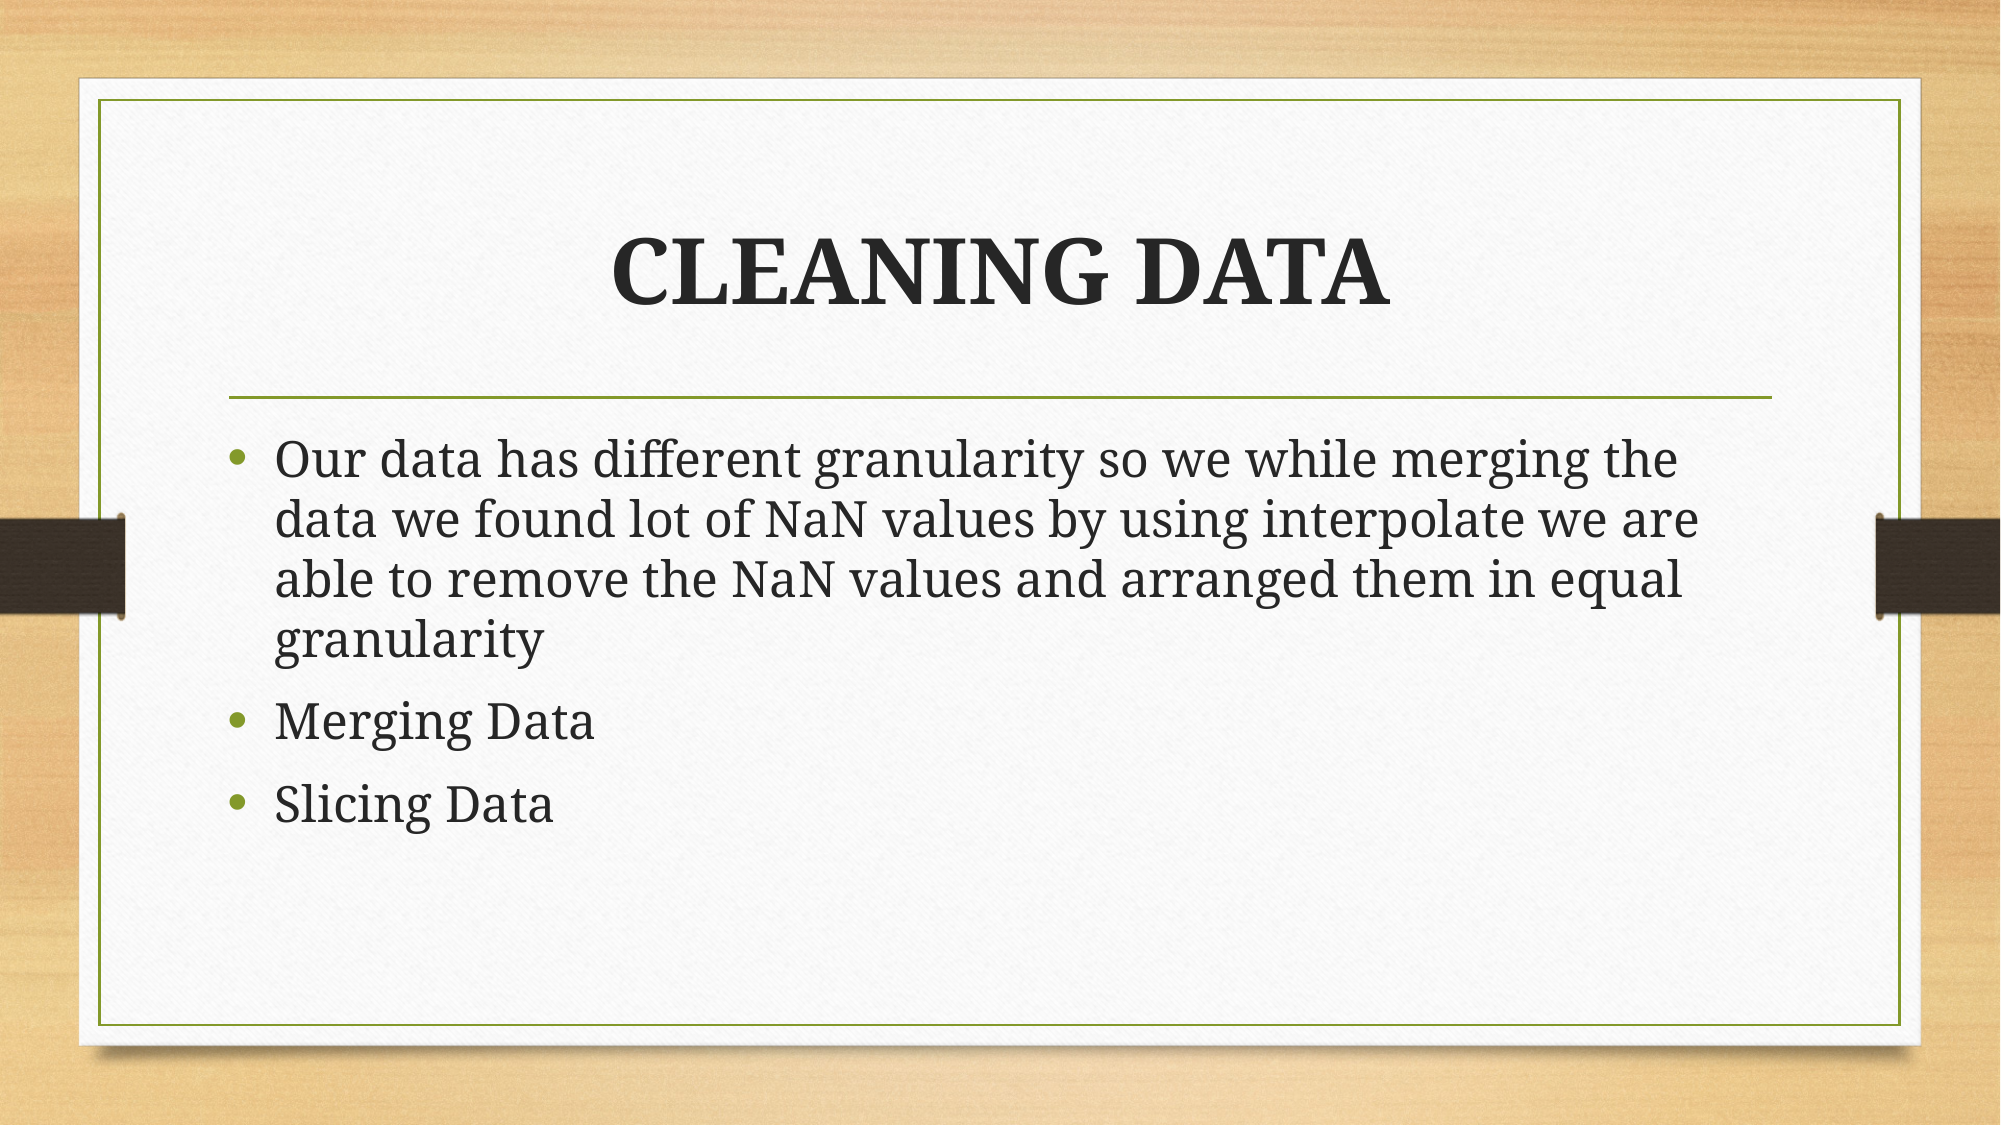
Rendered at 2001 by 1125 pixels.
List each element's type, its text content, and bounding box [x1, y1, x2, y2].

picture [0, 0, 2001, 1125]
list Our data has different granularity so we while merging the data we found lot of NaN values by using interpolate we are able to remove the NaN values and arranged them in equal granularity Merging Data Slicing Data [212, 419, 1788, 964]
title CLEANING DATA [212, 161, 1788, 375]
